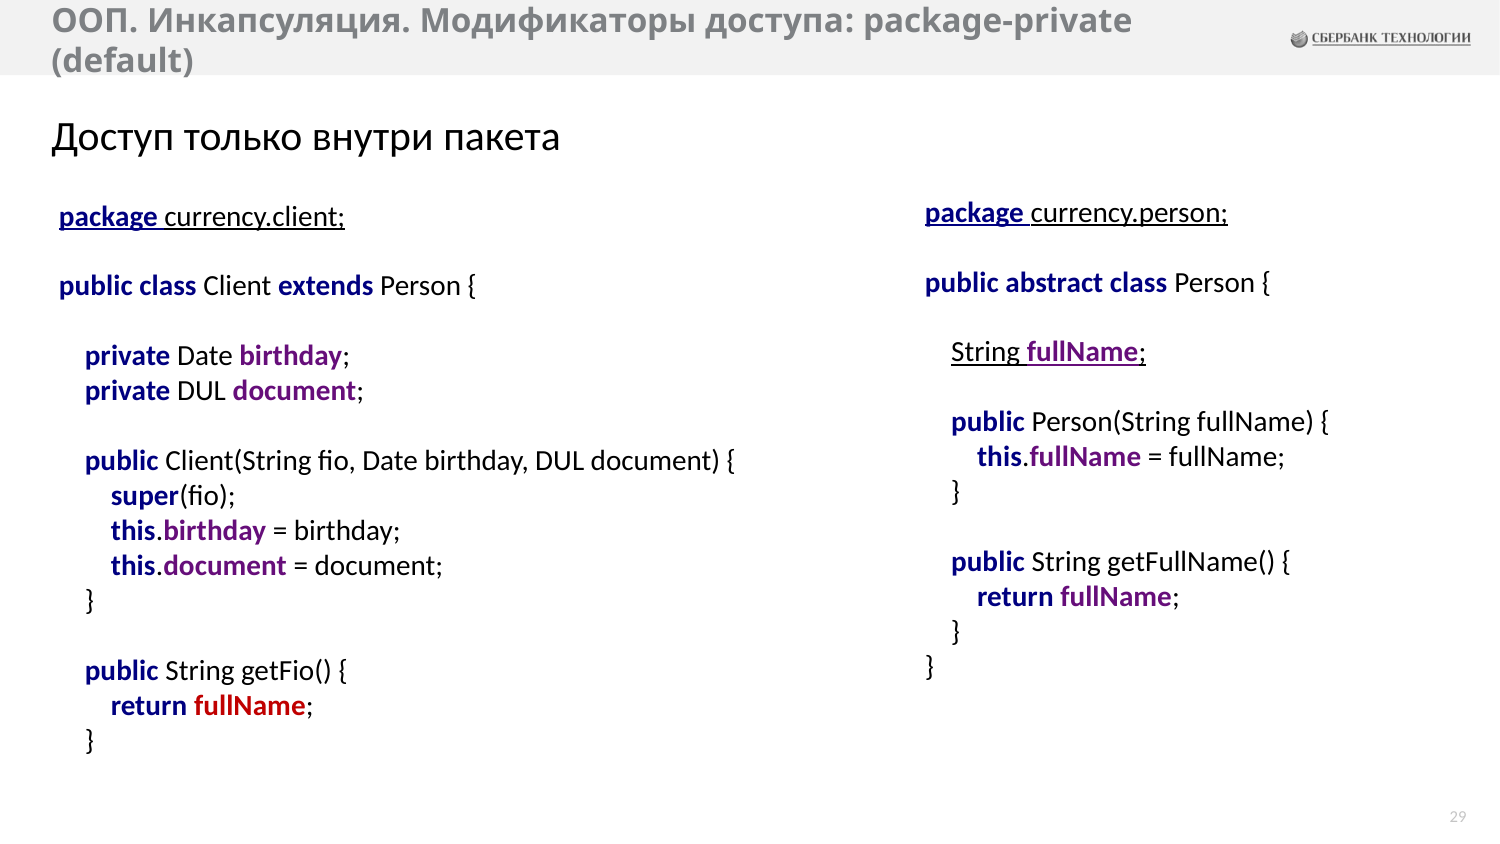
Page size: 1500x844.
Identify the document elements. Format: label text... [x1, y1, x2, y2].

title ООП. Инкапсуляция. Модификаторы доступа: package-private (default) [39, 13, 1256, 65]
list Доступ только внутри пакета [39, 102, 1376, 186]
text_box package currency.person; public abstract class Person { String fullName; public Person(String fullName) { this.fullName = fullName; } public String getFullName() { return fullName; } } [910, 185, 1346, 690]
text_box package currency.client; public class Client extends Person { private Date birthday; private DUL document; public Client(String fio, Date birthday, DUL document) { super(fio); this.birthday = birthday; this.document = document; } public String getFio() { return fullName; } [44, 189, 752, 764]
slide_number 29 [1127, 793, 1478, 838]
